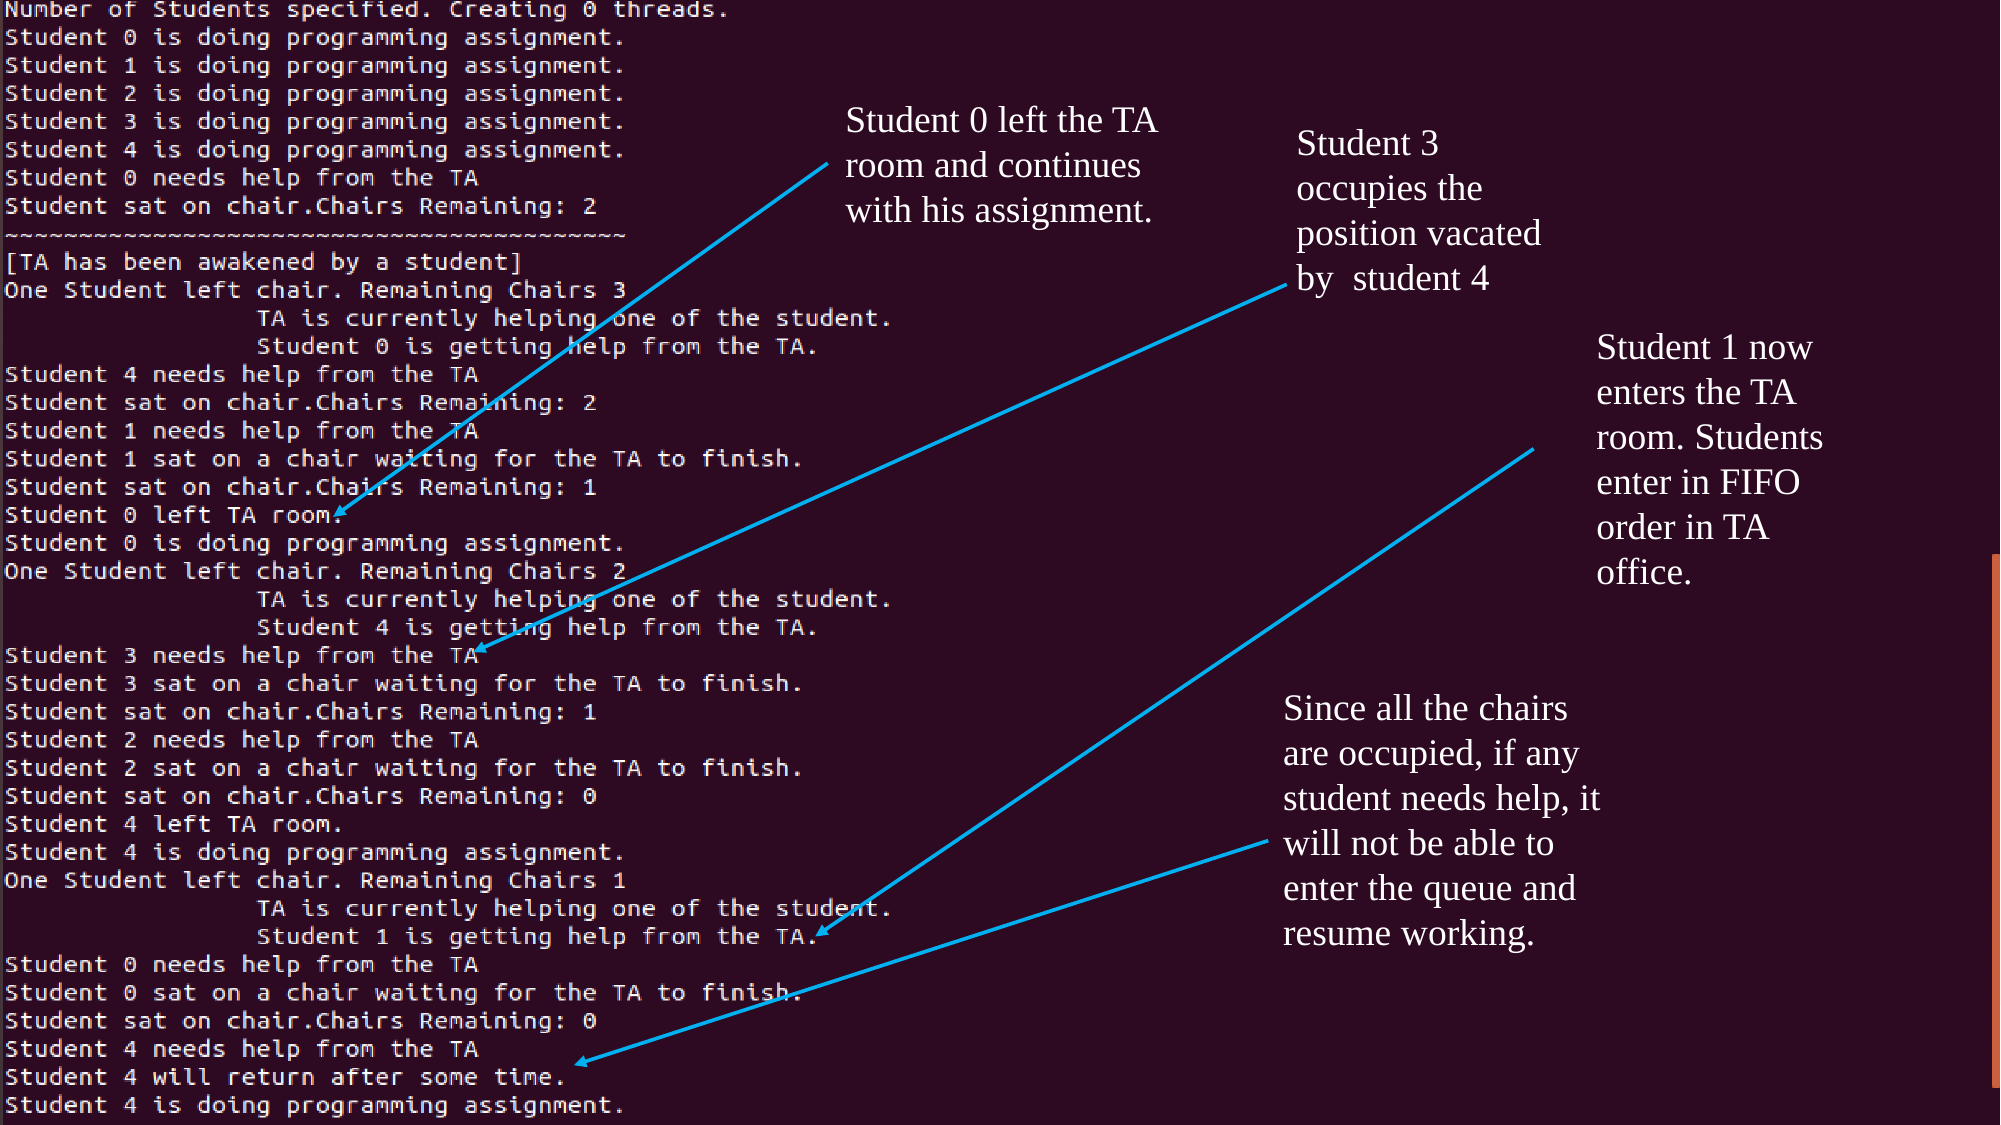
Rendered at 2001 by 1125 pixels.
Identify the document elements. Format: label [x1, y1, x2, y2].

text_box [828, 284, 1287, 448]
picture [0, 0, 2000, 1125]
text_box [332, 162, 828, 518]
text_box [814, 448, 1534, 937]
text_box [472, 518, 814, 653]
text_box [573, 840, 1269, 1066]
